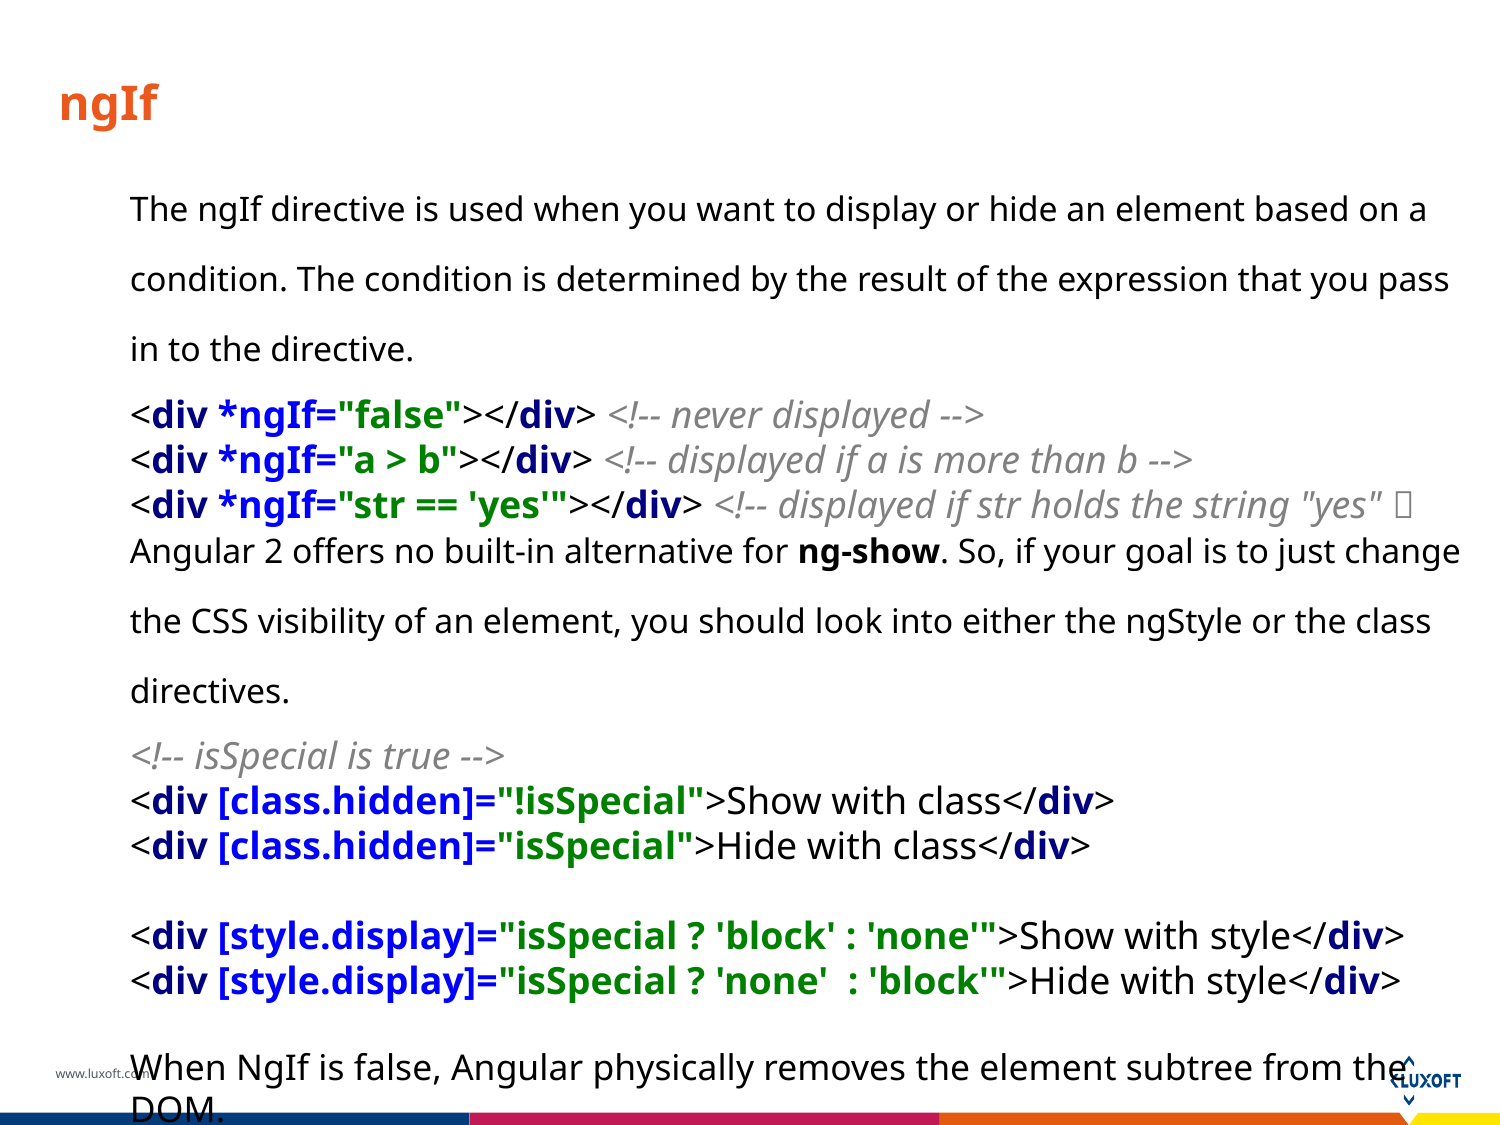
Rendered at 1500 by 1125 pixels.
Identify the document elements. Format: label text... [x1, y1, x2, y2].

text_box Angular 2 offers no built-in alternative for ng-show. So, if your goal is to just change the CSS visibility of an element, you should look into either the ngStyle or the class directives. <!-- isSpecial is true --> <div [class.hidden]="!isSpecial">Show with class</div> <div [class.hidden]="isSpecial">Hide with class</div> <div [style.display]="isSpecial ? 'block' : 'none'">Show with style</div> <div [style.display]="isSpecial ? 'none' : 'block'">Hide with style</div> When NgIf is false, Angular physically removes the element subtree from the DOM. [115, 514, 1500, 1125]
text_box The ngIf directive is used when you want to display or hide an element based on a condition. The condition is determined by the result of the expression that you pass in to the directive. <div *ngIf="false"></div> <!-- never displayed --> <div *ngIf="a > b"></div> <!-- displayed if a is more than b --> <div *ngIf="str == 'yes'"></div> <!-- displayed if str holds the string "yes"  [115, 173, 1489, 514]
title ngIf [47, 59, 1457, 143]
